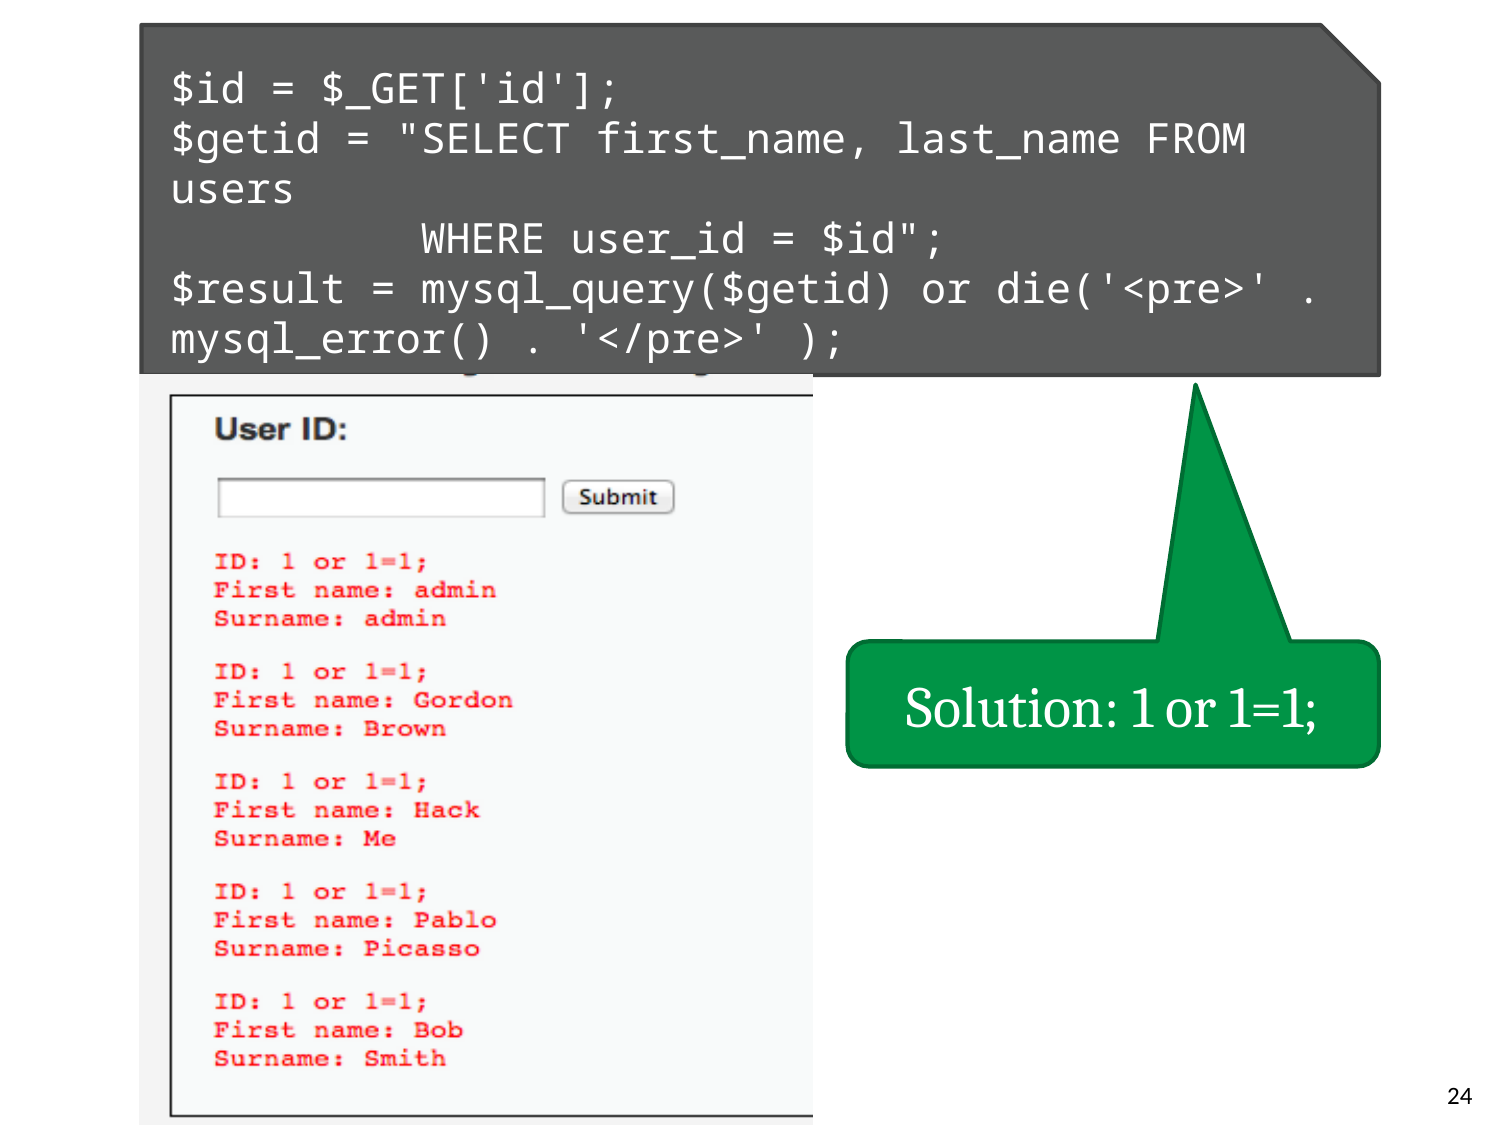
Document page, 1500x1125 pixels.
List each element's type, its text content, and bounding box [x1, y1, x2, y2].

text_box $id = $_GET['id']; $getid = "SELECT first_name, last_name FROM users WHERE user_id = $id"; $result = mysql_query($getid) or die('<pre>' . mysql_error() . '</pre>' ); [139, 22, 1382, 378]
picture [139, 374, 813, 1125]
text_box Solution: 1 or 1=1; [845, 382, 1381, 769]
slide_number 24 [1137, 1065, 1488, 1125]
